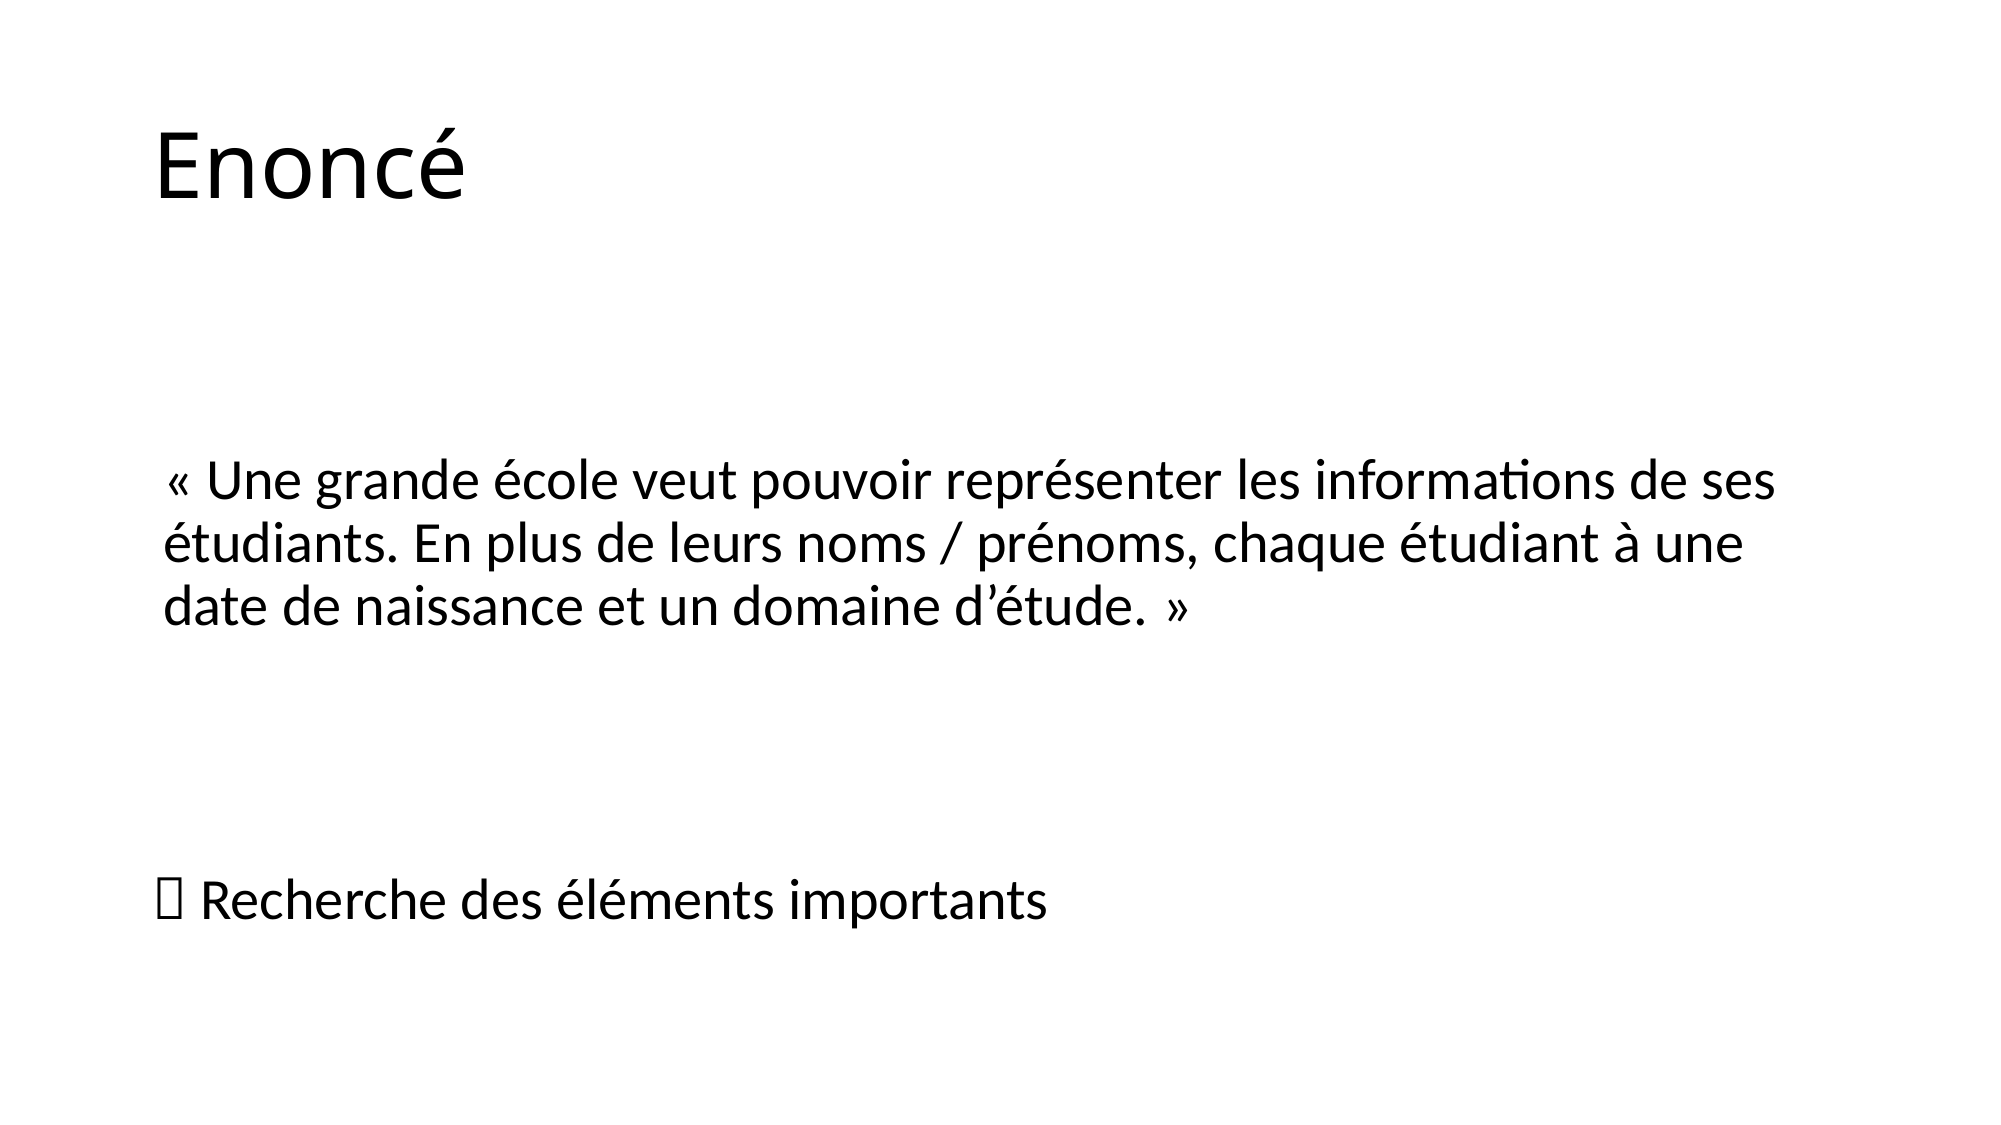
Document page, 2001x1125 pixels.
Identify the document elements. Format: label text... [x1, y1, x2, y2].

title Enoncé [137, 59, 1863, 278]
list « Une grande école veut pouvoir représenter les informations de ses étudiants. En plus de leurs noms / prénoms, chaque étudiant à une date de naissance et un domaine d’étude. » [148, 442, 1874, 683]
text_box  Recherche des éléments importants [137, 853, 1123, 939]
